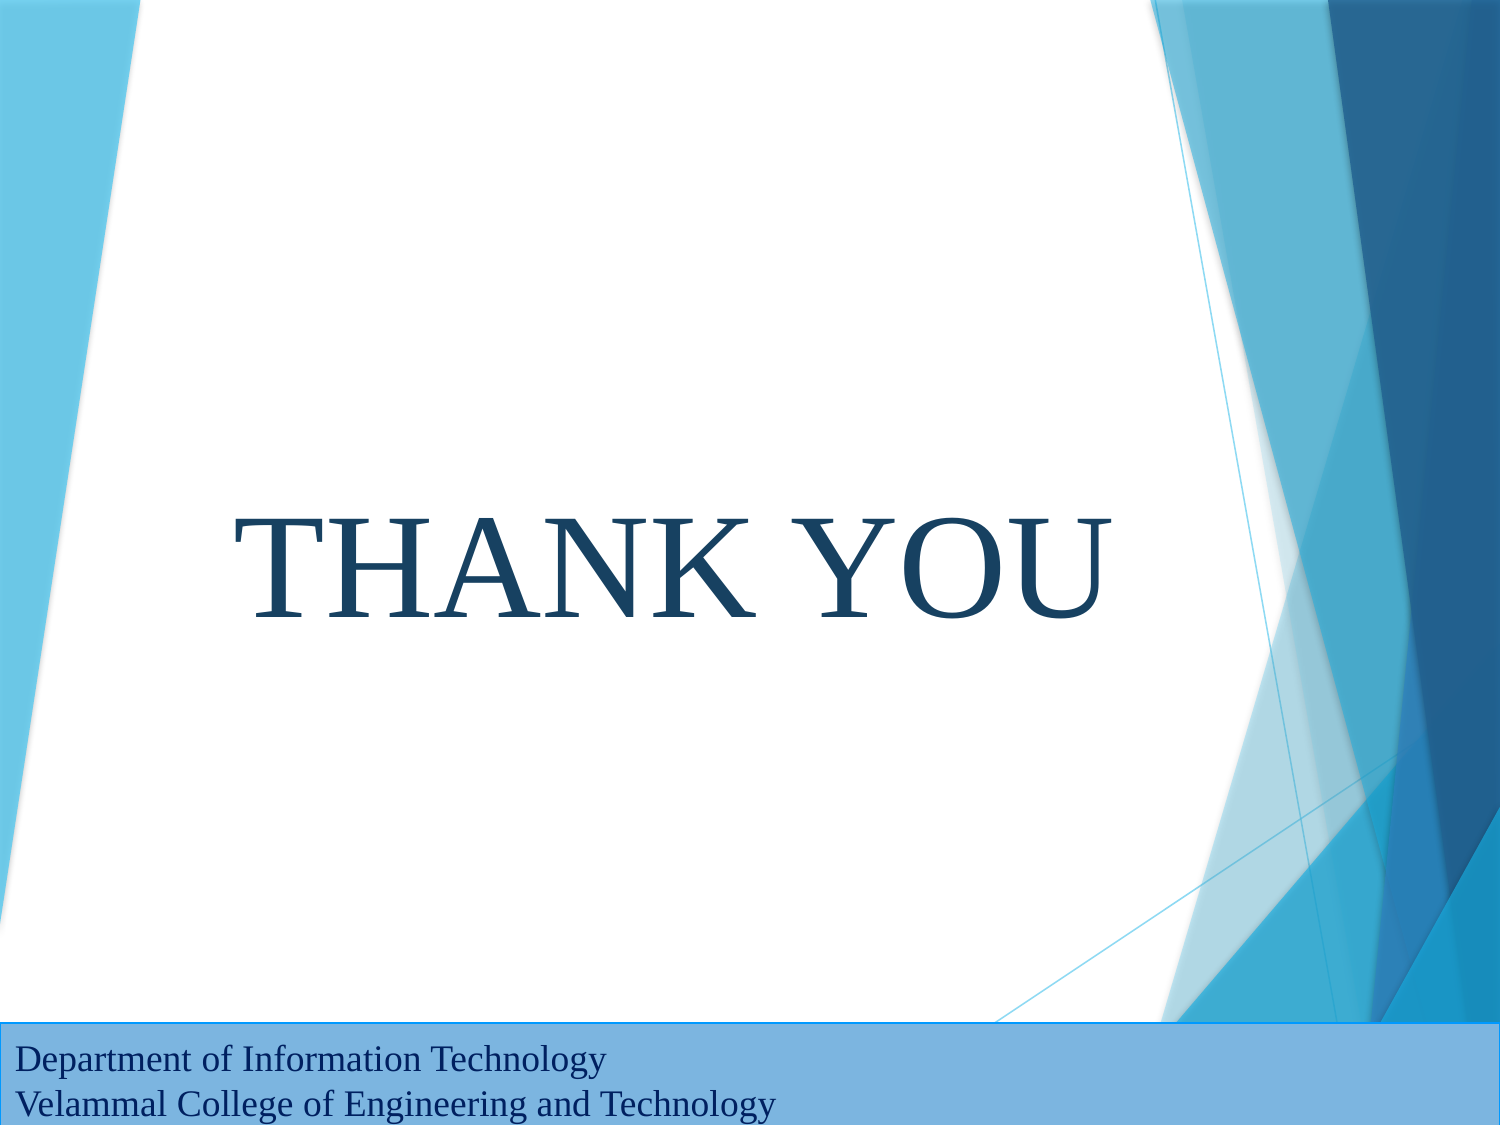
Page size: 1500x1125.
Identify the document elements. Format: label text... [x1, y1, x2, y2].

text_box [124, 139, 1224, 879]
title THANK YOU [196, 385, 1153, 656]
text_box Department of Information Technology Velammal College of Engineering and Technology [0, 1023, 1500, 1125]
